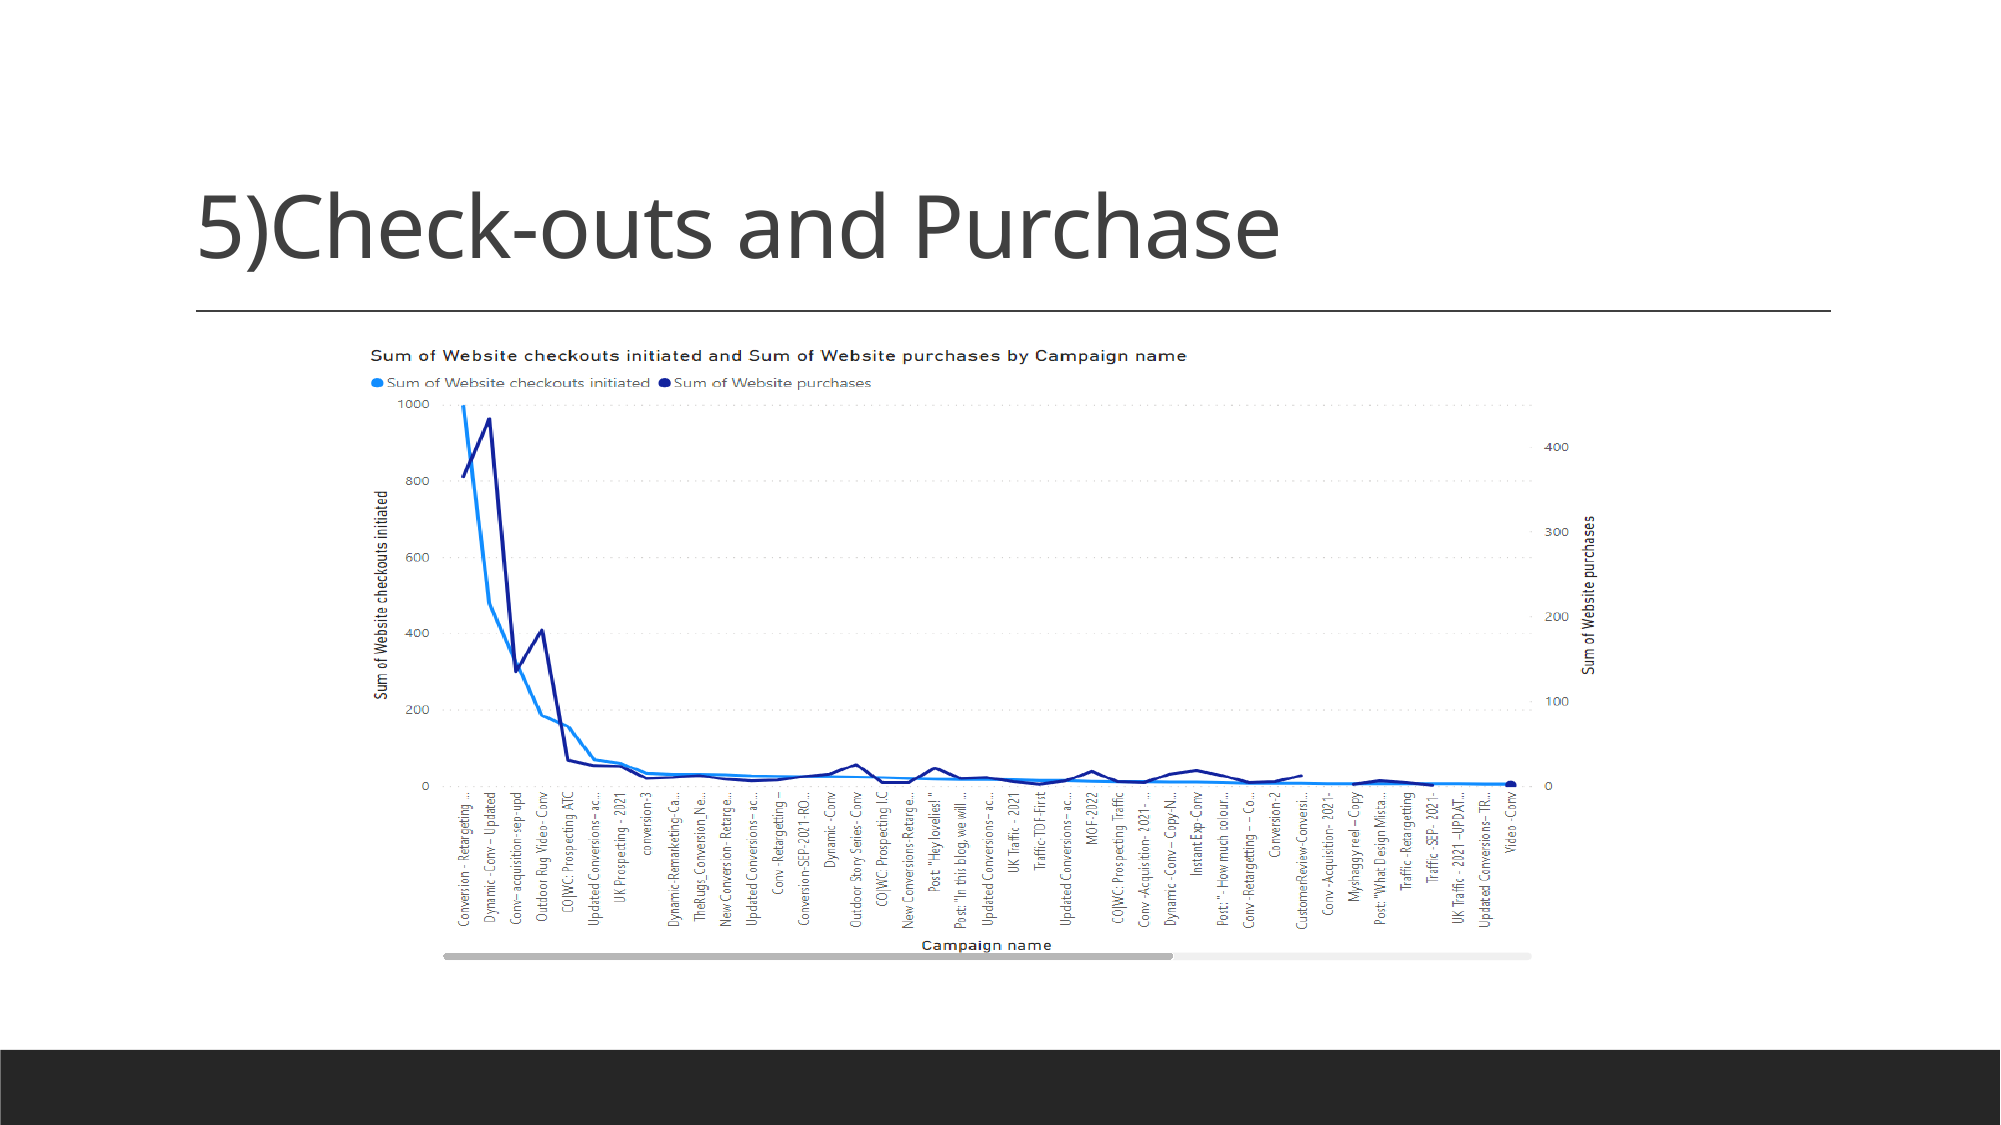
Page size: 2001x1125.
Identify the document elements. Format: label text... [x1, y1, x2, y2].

title 5)Check-outs and Purchase [180, 47, 1830, 285]
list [292, 345, 1680, 964]
